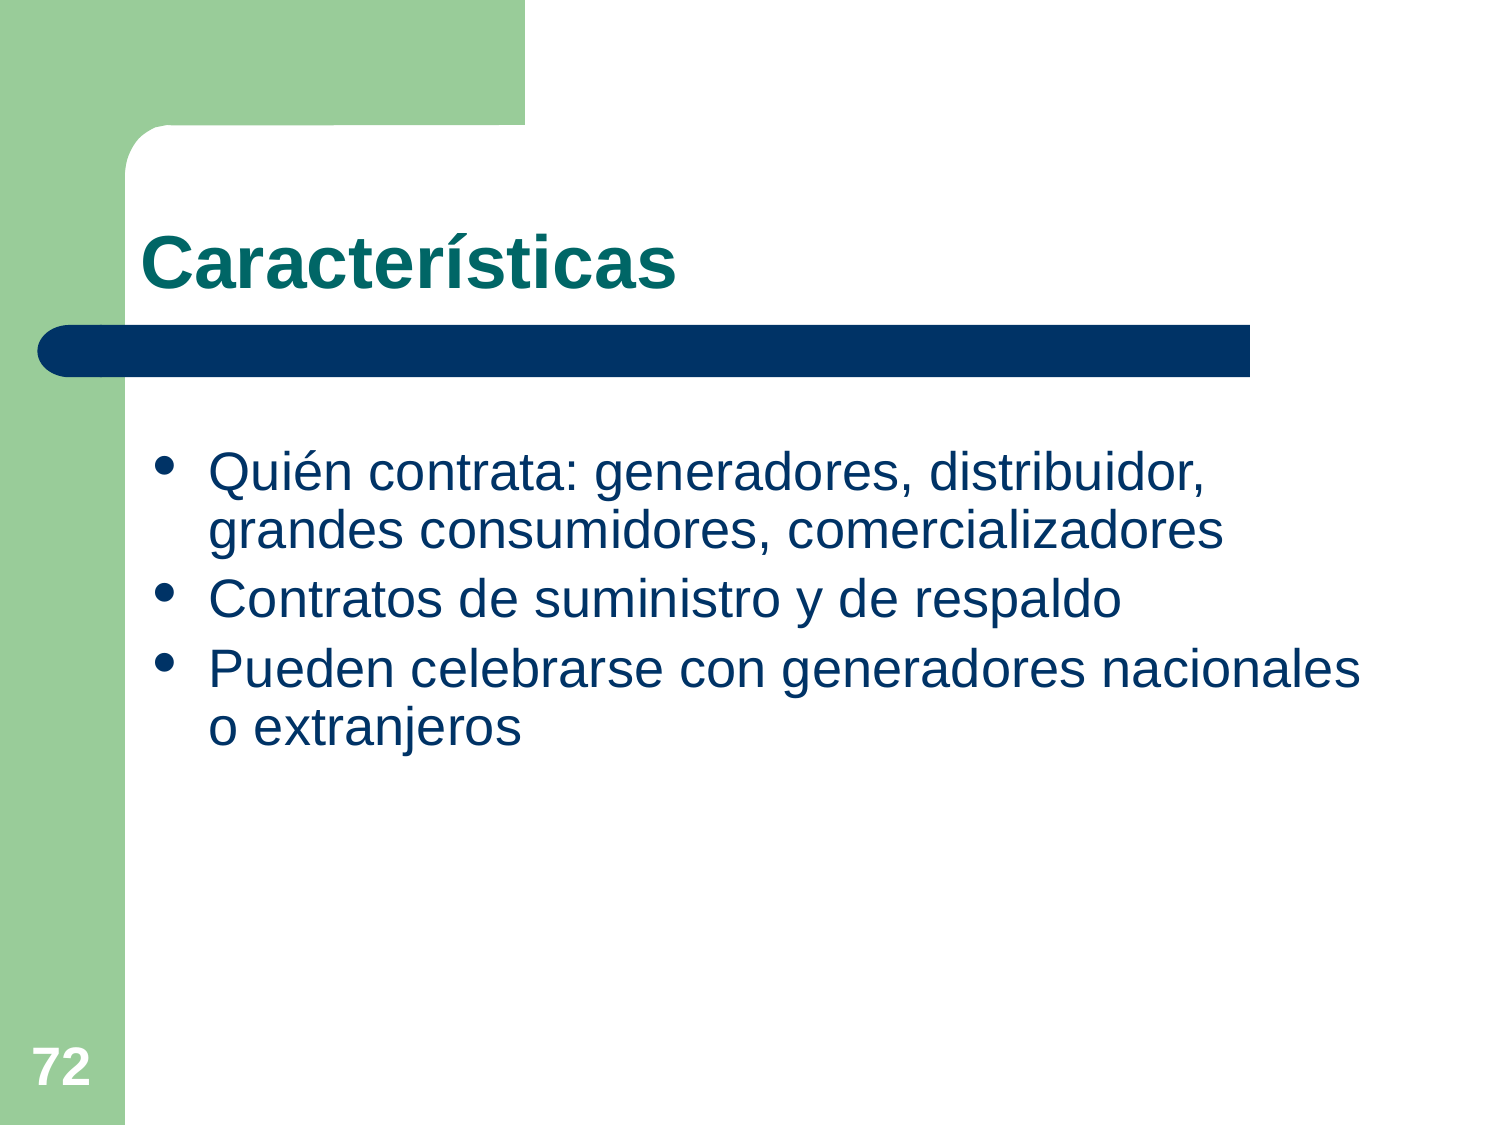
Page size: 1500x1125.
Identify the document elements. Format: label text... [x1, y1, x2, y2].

title Características [125, 125, 1500, 313]
list Quién contrata: generadores, distribuidor, grandes consumidores, comercializadores Contratos de suministro y de respaldo Pueden celebrarse con generadores nacionales o extranjeros [137, 435, 1400, 1047]
slide_number 72 [13, 1023, 111, 1105]
